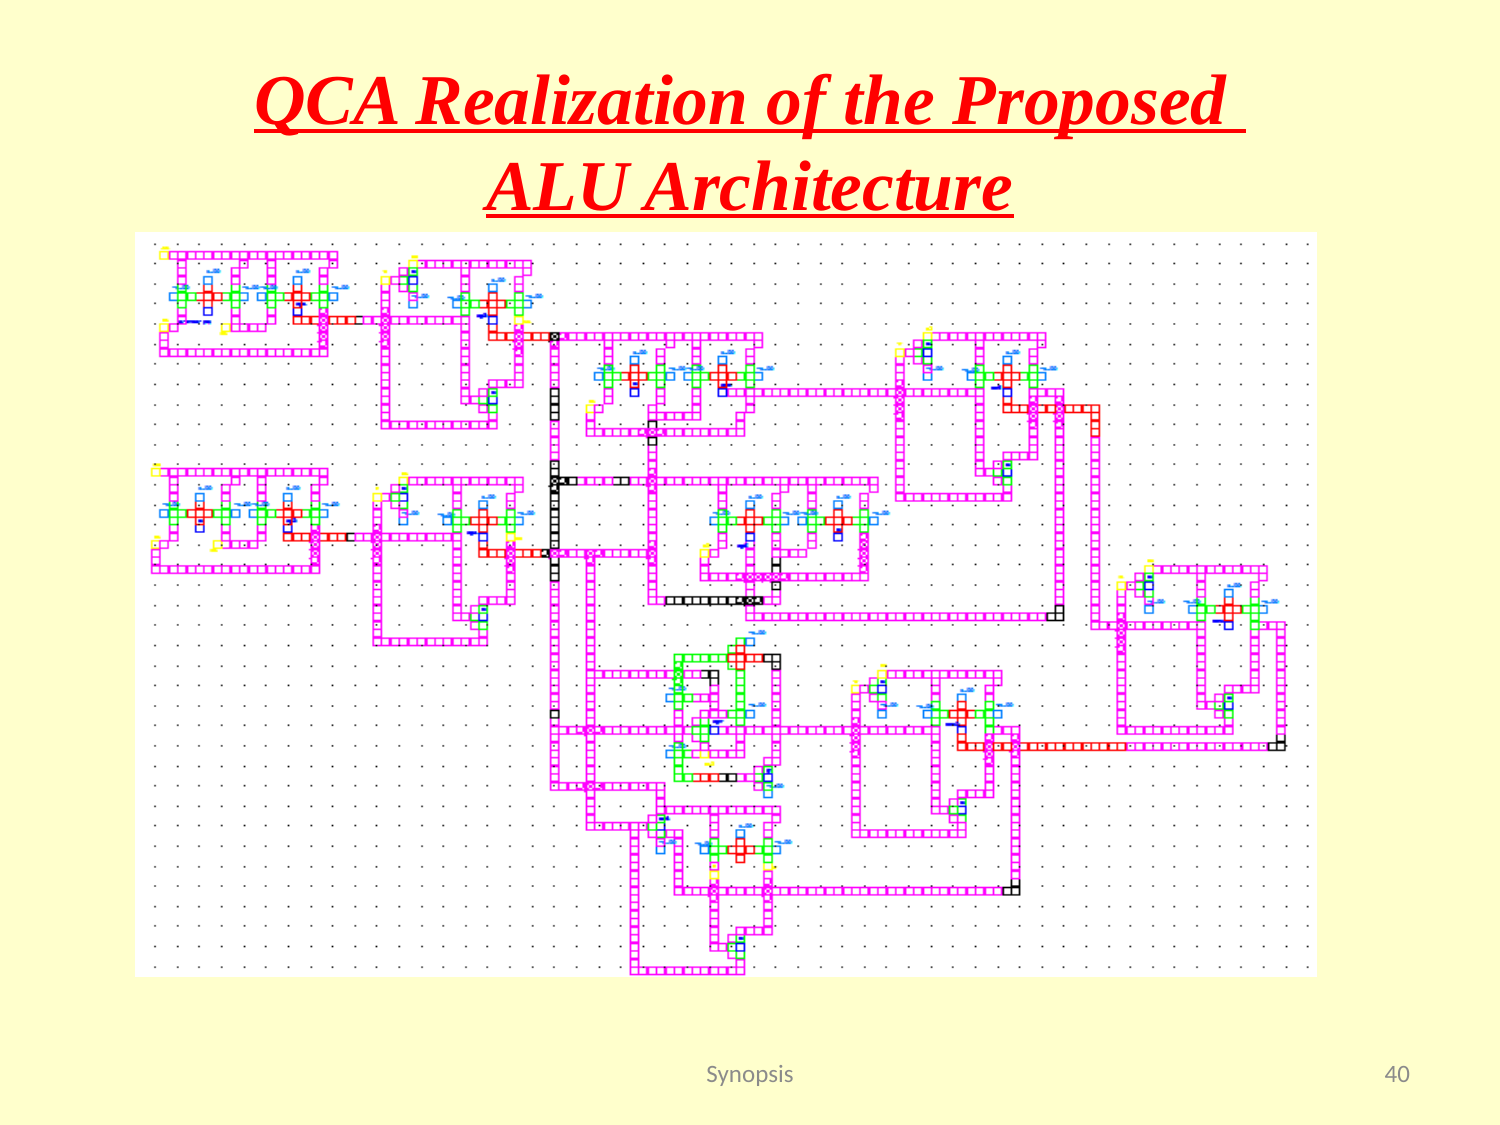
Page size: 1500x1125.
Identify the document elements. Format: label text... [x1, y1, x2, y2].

footer Synopsis [512, 1042, 988, 1103]
title QCA Realization of the Proposed ALU Architecture [75, 45, 1425, 233]
slide_number 40 [1074, 1042, 1425, 1103]
picture [135, 232, 1318, 977]
